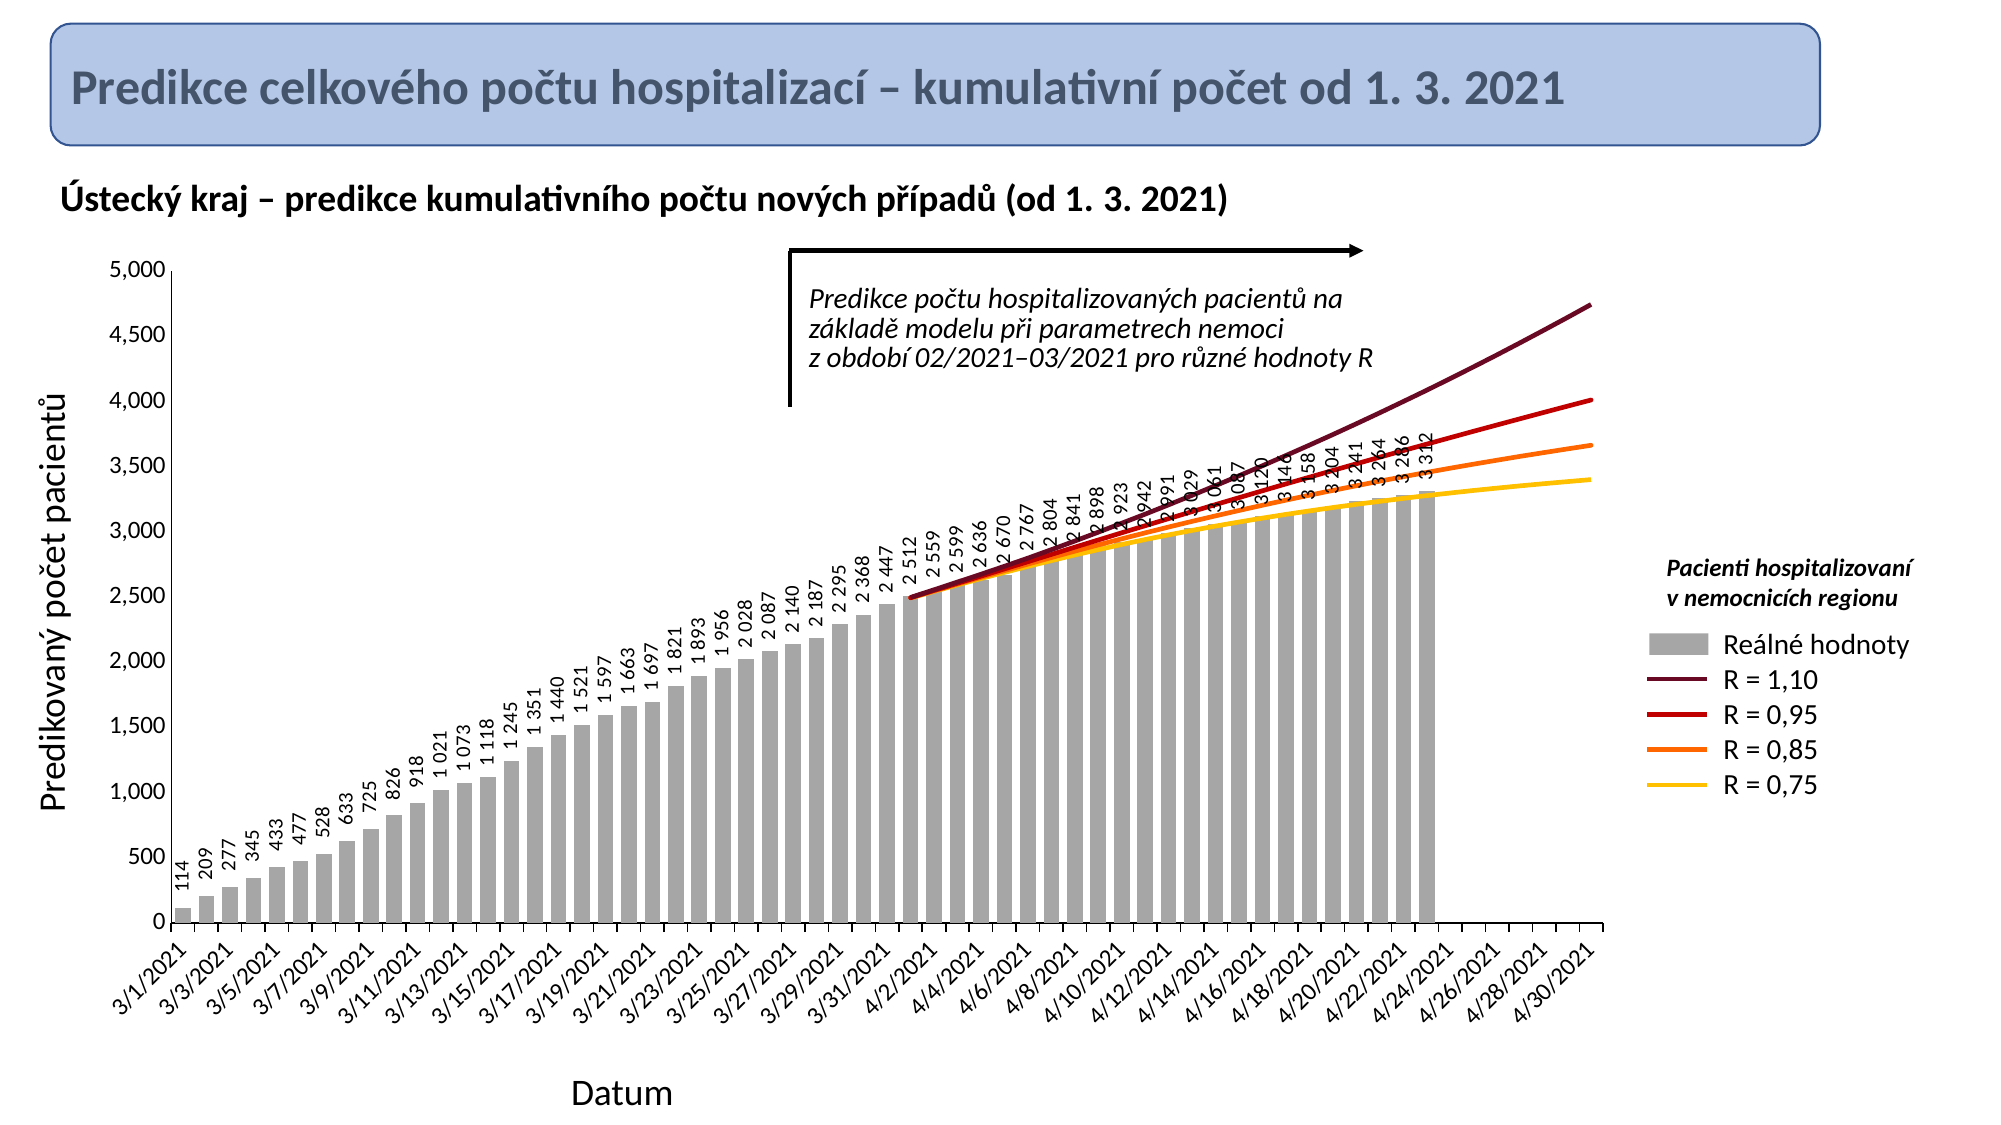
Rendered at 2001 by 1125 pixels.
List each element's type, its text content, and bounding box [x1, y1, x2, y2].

text_box Predikovaný počet pacientů [19, 377, 63, 828]
text_box Predikce celkového počtu hospitalizací – kumulativní počet od 1. 3. 2021 [49, 22, 1822, 147]
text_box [788, 250, 1364, 407]
chart [63, 245, 2000, 1067]
text_box Datum [556, 1067, 689, 1121]
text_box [1647, 618, 1960, 810]
text_box Ústecký kraj – predikce kumulativního počtu nových případů (od 1. 3. 2021) [45, 167, 1474, 227]
